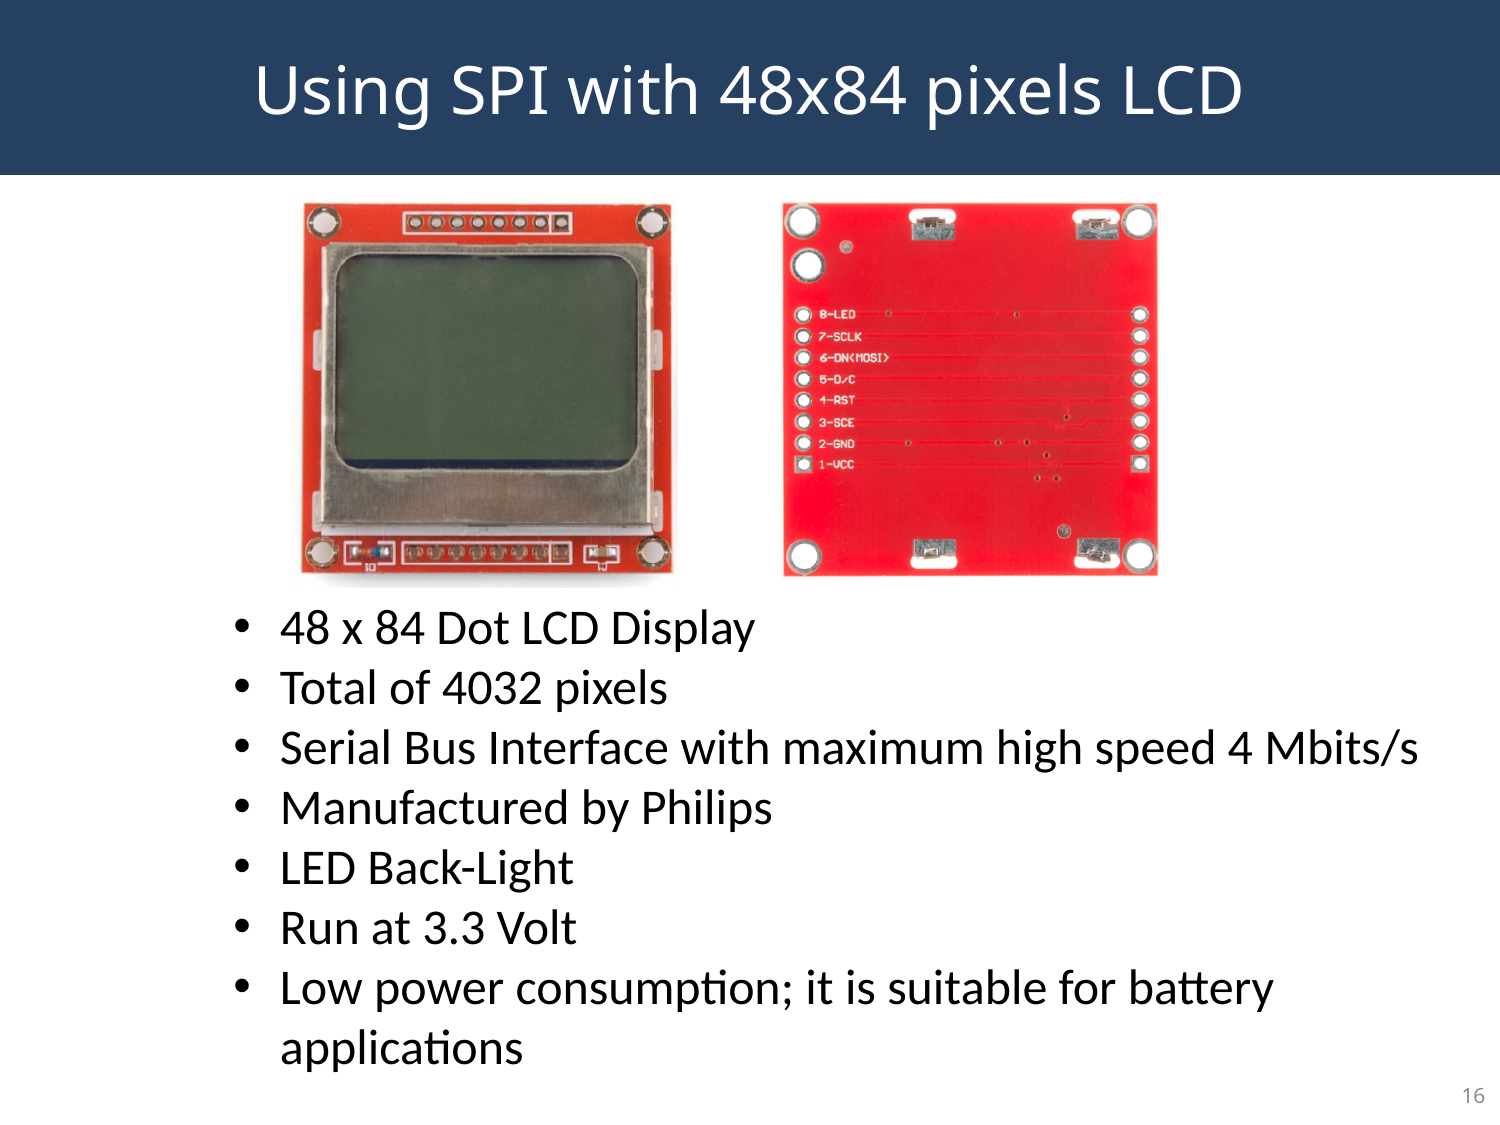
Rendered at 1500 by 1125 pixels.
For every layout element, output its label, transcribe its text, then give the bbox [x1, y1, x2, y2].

picture [774, 192, 1171, 588]
text_box Using SPI with 48x84 pixels LCD [0, 0, 1500, 175]
picture [290, 192, 678, 588]
text_box 48 x 84 Dot LCD Display Total of 4032 pixels Serial Bus Interface with maximum high speed 4 Mbits/s Manufactured by Philips LED Back-Light Run at 3.3 Volt Low power consumption; it is suitable for battery applications [218, 587, 1500, 1125]
